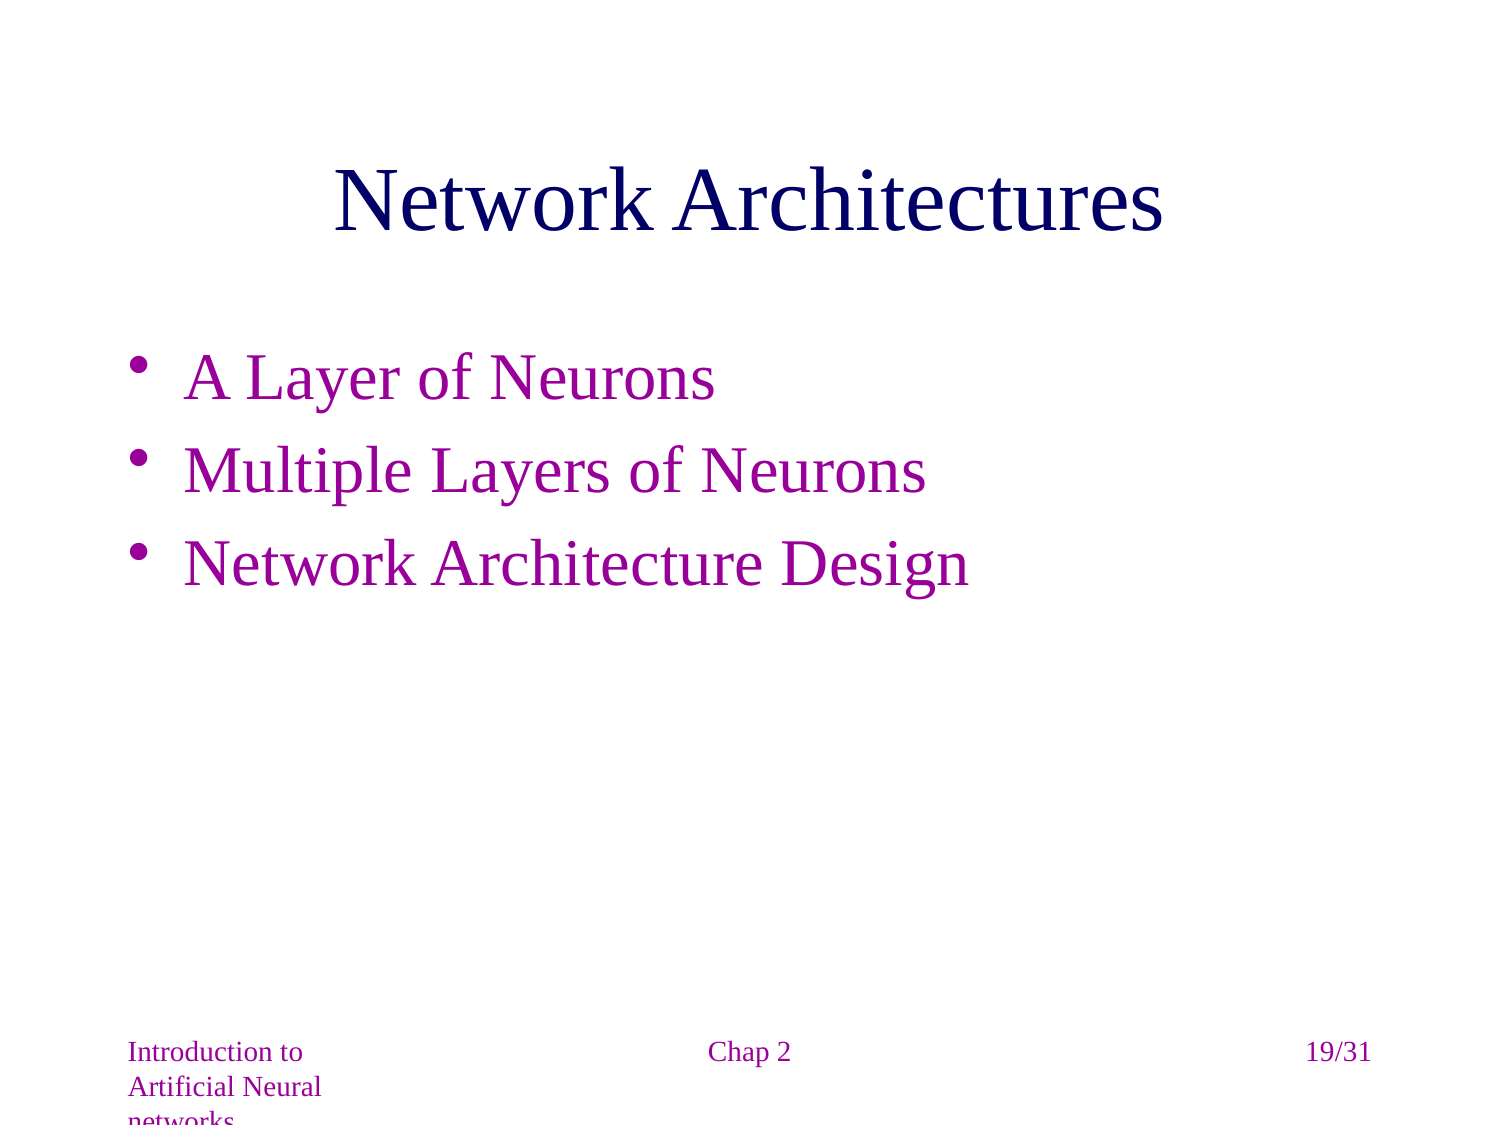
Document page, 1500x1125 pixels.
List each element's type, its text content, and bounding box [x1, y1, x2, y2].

slide_number 19/31 [1074, 1025, 1388, 1100]
list A Layer of Neurons Multiple Layers of Neurons Network Architecture Design [112, 324, 1388, 1000]
slide_number Introduction to Artificial Neural networks [112, 1025, 425, 1100]
title Network Architectures [112, 99, 1388, 288]
footer Chap 2 [512, 1025, 988, 1100]
